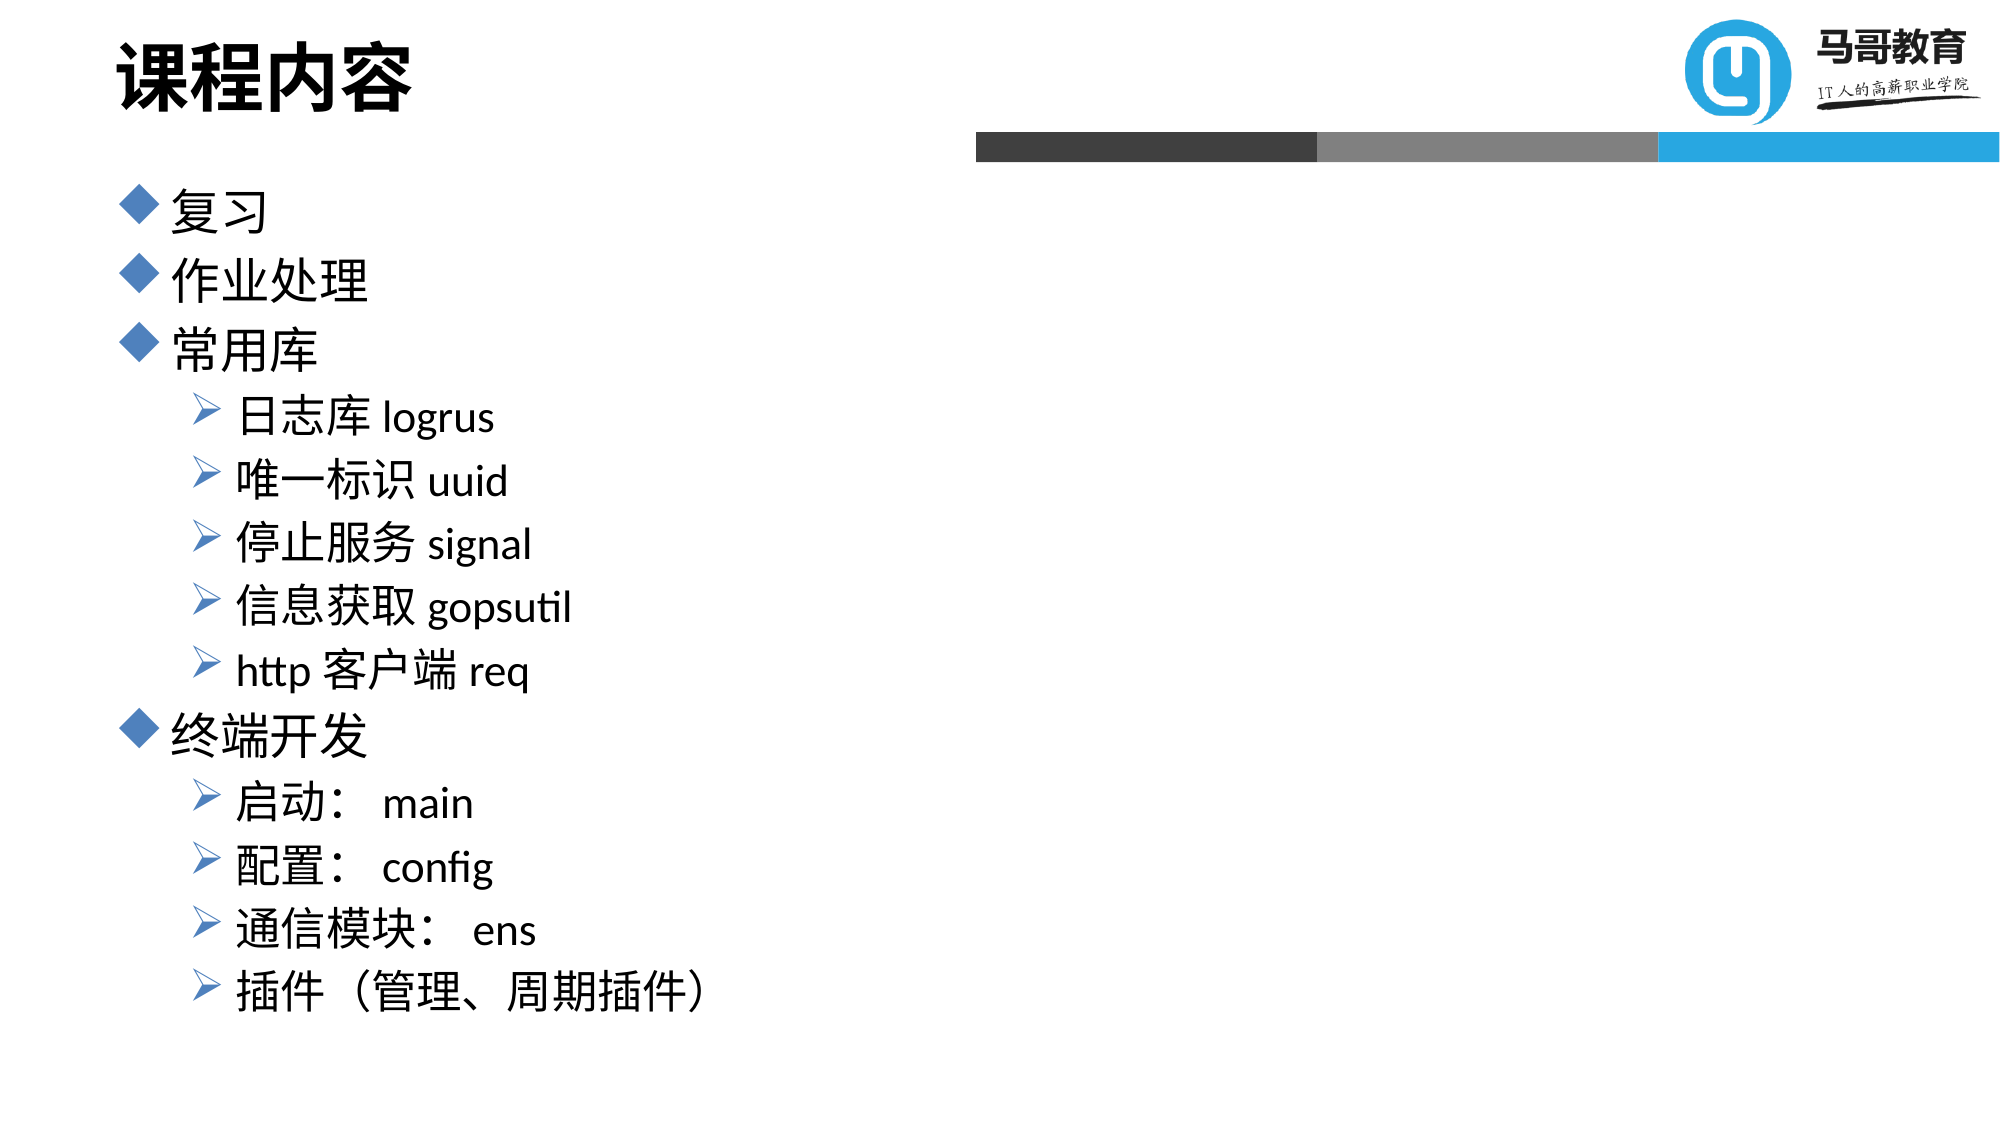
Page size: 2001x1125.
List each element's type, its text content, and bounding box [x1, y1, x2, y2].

title 课程内容 [99, 27, 1274, 124]
list 复习 作业处理 常用库 日志库logrus 唯一标识uuid 停止服务signal 信息获取gopsutil http客户端req 终端开发 启动：main 配置：config 通信模块：ens 插件（管理、周期插件） [99, 173, 1931, 1034]
picture [1671, 0, 2001, 206]
